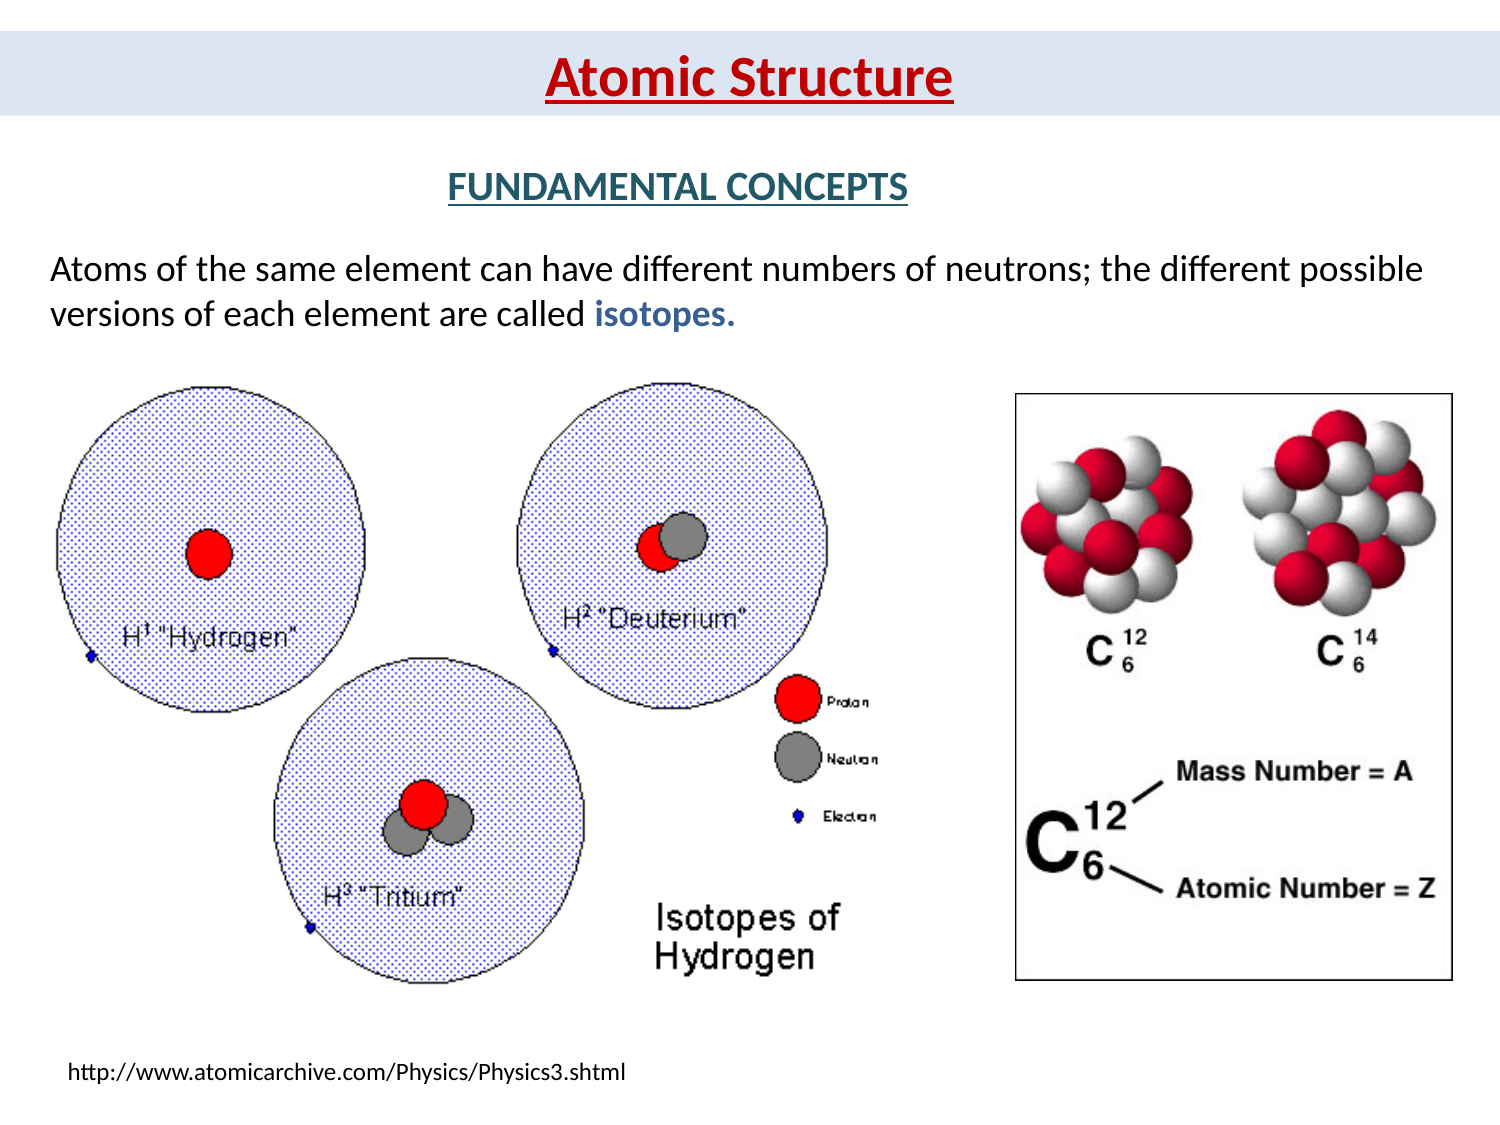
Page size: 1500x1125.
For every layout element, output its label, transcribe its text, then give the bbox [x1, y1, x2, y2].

text_box FUNDAMENTAL CONCEPTS [432, 151, 924, 217]
text_box Atoms of the same element can have different numbers of neutrons; the different possible versions of each element are called isotopes. [35, 236, 1453, 342]
text_box http://www.atomicarchive.com/Physics/Physics3.shtml [53, 1048, 1164, 1093]
picture [52, 333, 900, 1011]
picture [1015, 392, 1453, 981]
text_box Atomic Structure [0, 30, 1500, 116]
